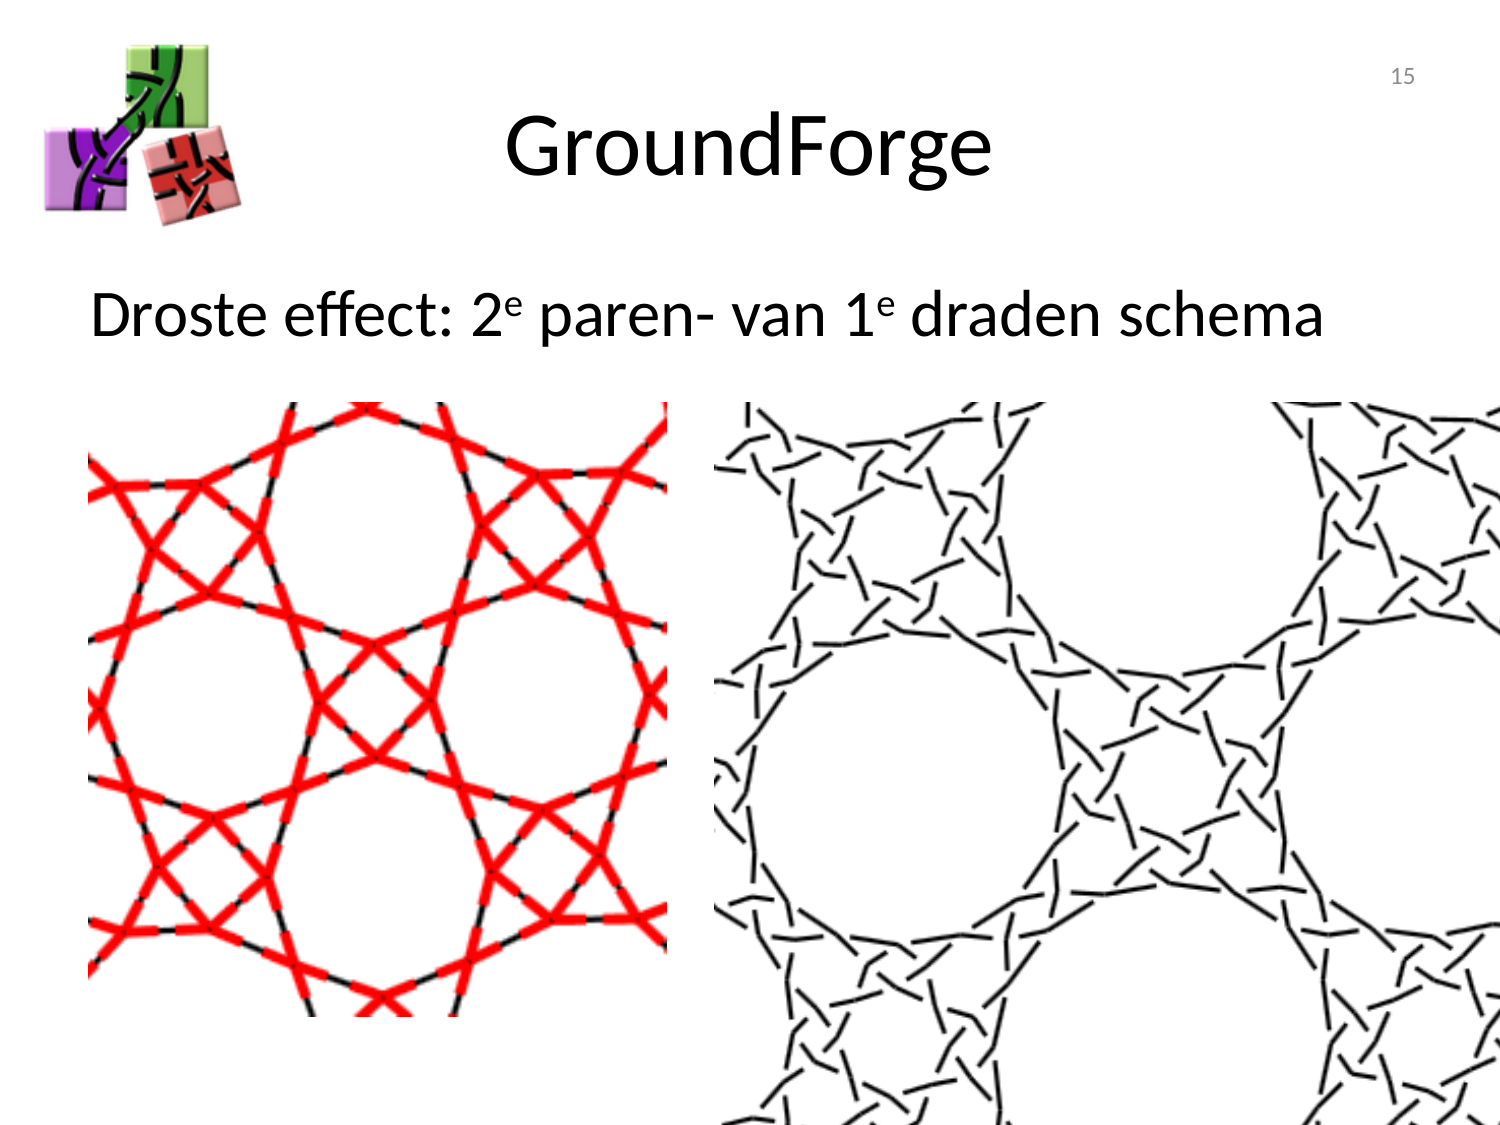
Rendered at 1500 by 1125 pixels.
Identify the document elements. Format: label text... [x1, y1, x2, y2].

list Droste effect: 2e paren- van 1e draden schema [75, 262, 1425, 1005]
picture [88, 402, 667, 1018]
title GroundForge [75, 45, 1425, 233]
slide_number 15 [1080, 44, 1431, 105]
picture [714, 402, 1500, 1125]
picture [41, 42, 246, 231]
